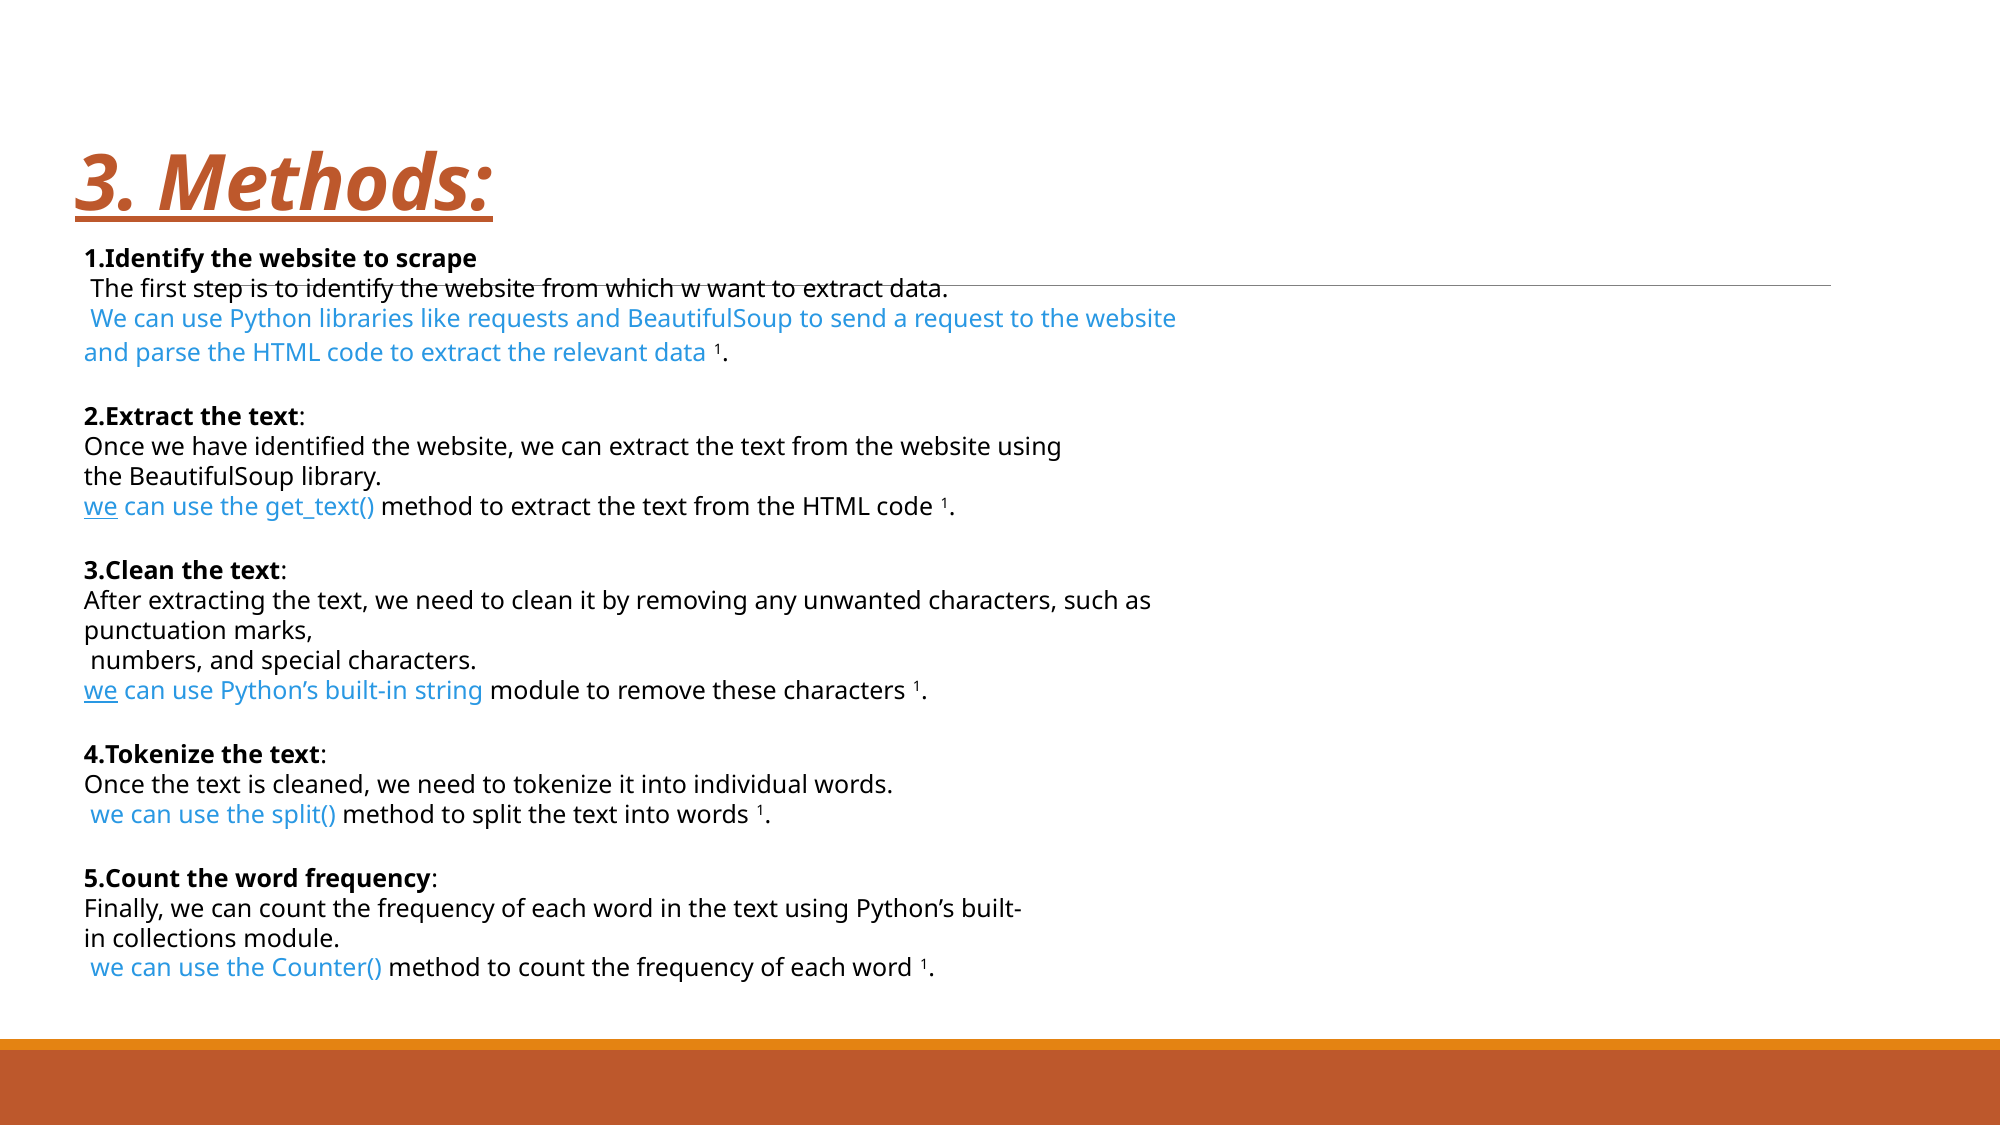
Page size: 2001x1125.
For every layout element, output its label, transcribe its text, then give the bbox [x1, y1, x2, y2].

title 3. Methods: [60, 139, 1471, 234]
list Identify the website to scrape The first step is to identify the website from which w want to extract data. We can use Python libraries like requests and BeautifulSoup to send a request to the website and parse the HTML code to extract the relevant data 1. Extract the text: Once we have identified the website, we can extract the text from the website using the BeautifulSoup library. we can use the get_text() method to extract the text from the HTML code 1. Clean the text: After extracting the text, we need to clean it by removing any unwanted characters, such as punctuation marks, numbers, and special characters. we can use Python’s built-in string module to remove these characters 1. Tokenize the text: Once the text is cleaned, we need to tokenize it into individual words. we can use the split() method to split the text into words 1. Count the word frequency: Finally, we can count the frequency of each word in the text using Python’s built-in collections module. we can use the Counter() method to count the frequency of each word 1. [81, 242, 1226, 1056]
